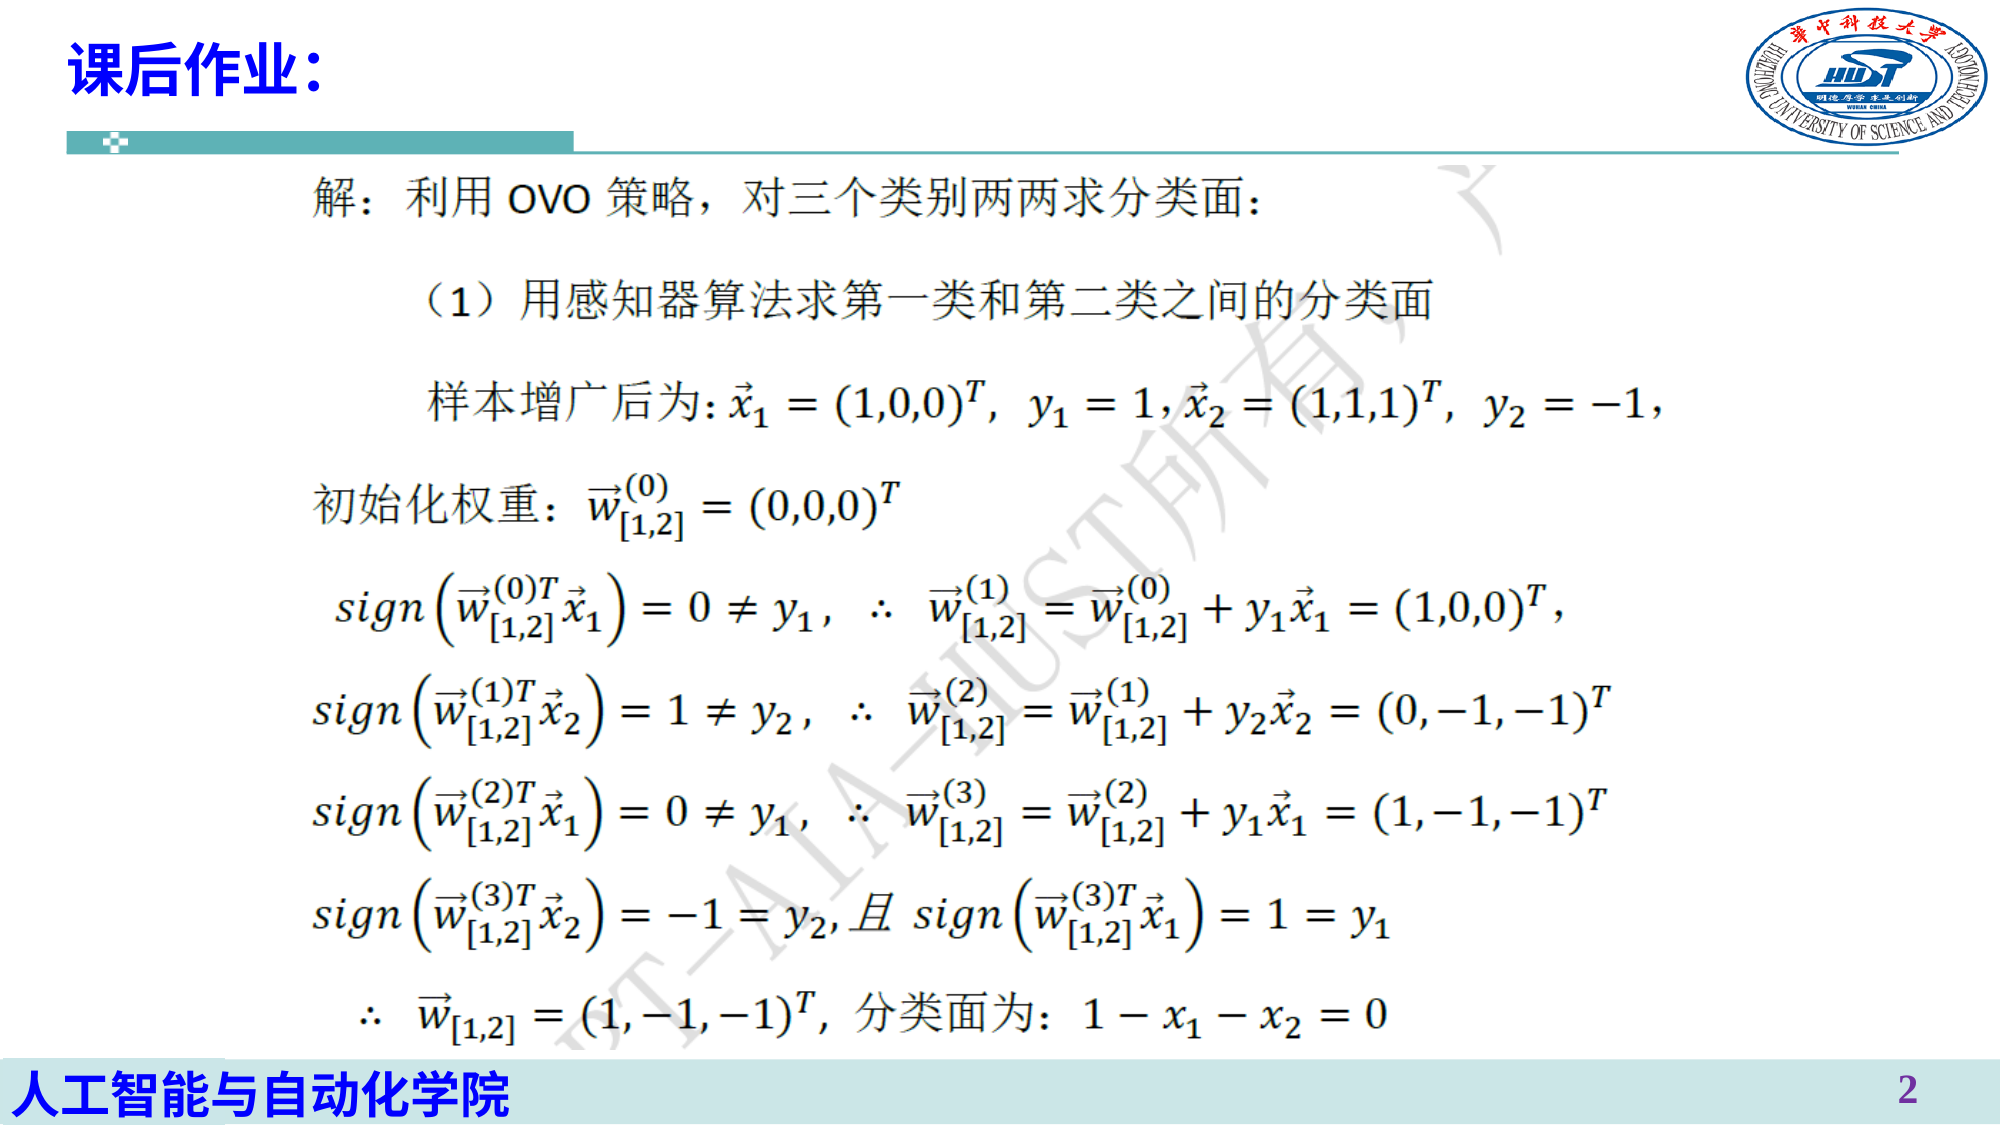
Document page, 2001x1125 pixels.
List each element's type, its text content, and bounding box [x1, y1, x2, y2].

text_box 人工智能与自动化学院 [0, 1055, 835, 1125]
slide_number 2 [1816, 1054, 2000, 1114]
picture [1742, 7, 1993, 148]
picture [103, 132, 128, 153]
picture [289, 164, 1675, 1050]
text_box 课后作业： [52, 25, 1849, 111]
picture [3, 1058, 225, 1125]
